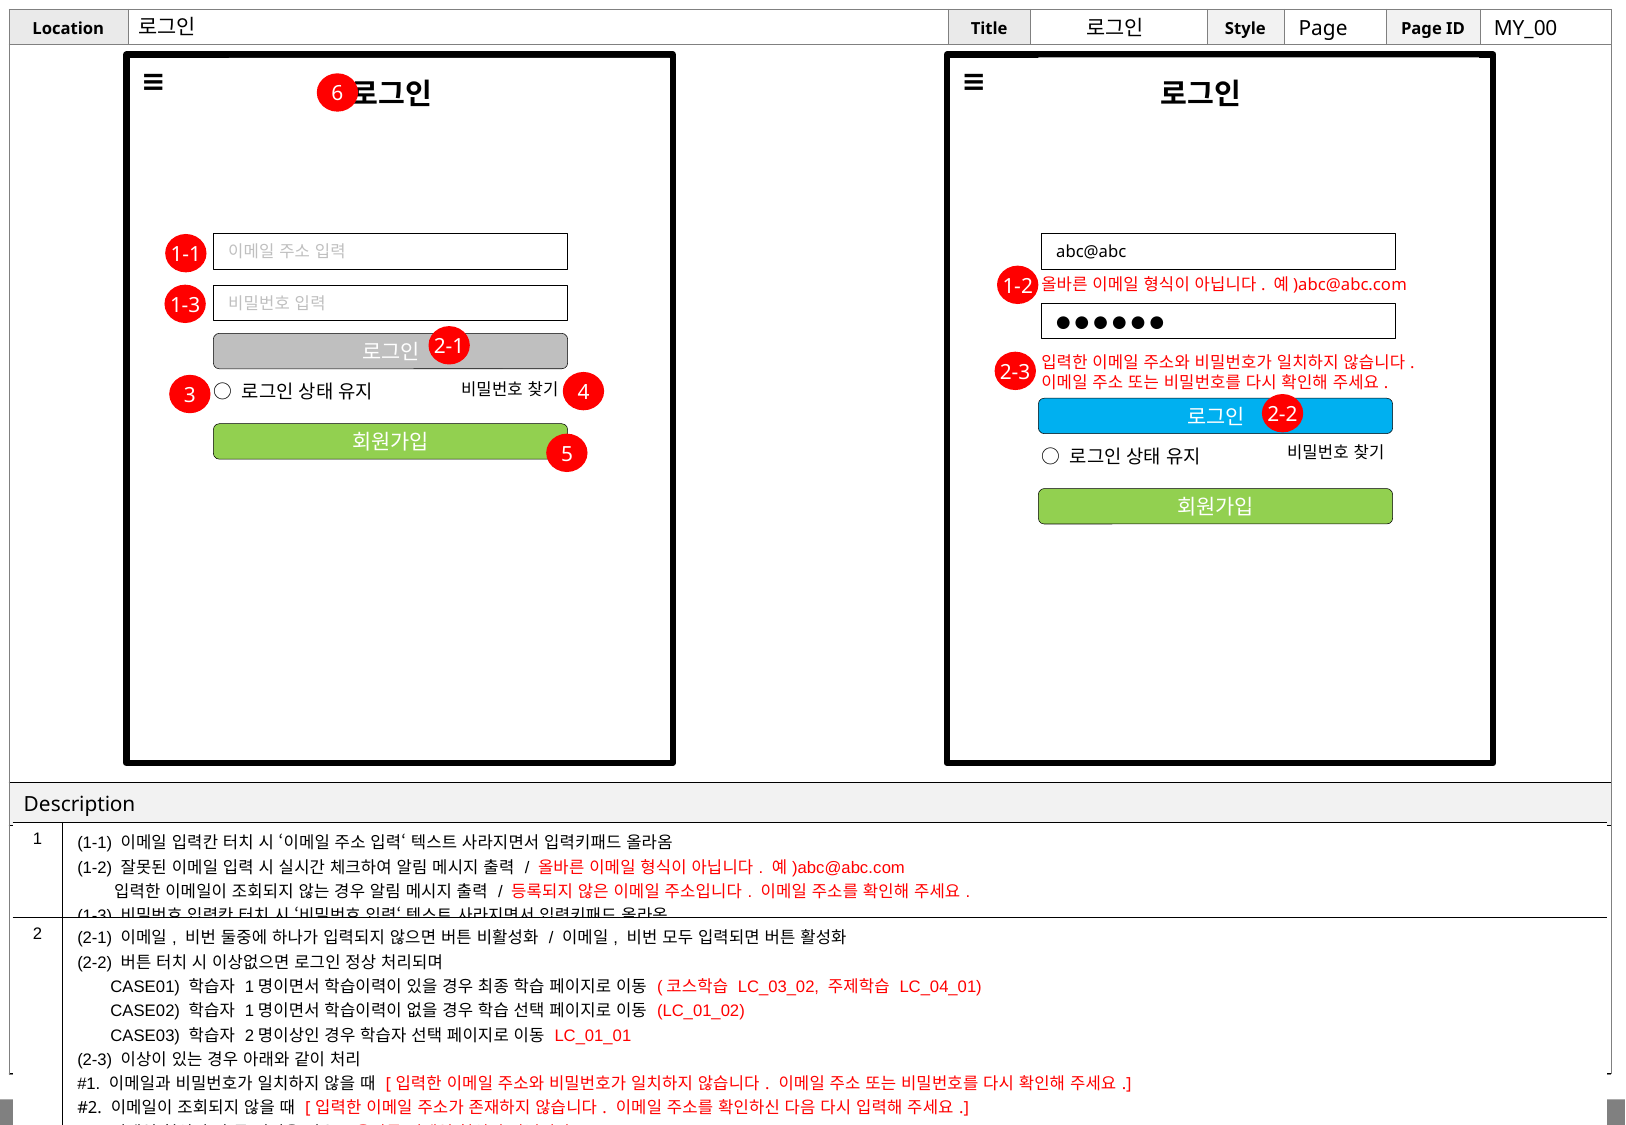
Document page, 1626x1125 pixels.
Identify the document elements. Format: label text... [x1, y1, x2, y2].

table_cell 2 [13, 918, 62, 1125]
text_box ○ 로그인 상태 유지 [1041, 444, 1249, 467]
text_box 로그인 [1074, 10, 1286, 43]
text_box MY_00 [1482, 10, 1608, 43]
text_box 2-1 [428, 326, 470, 365]
text_box 입력한 이메일 주소와 비밀번호가 일치하지 않습니다. 이메일 주소 또는 비밀번호를 다시 확인해 주세요. [1041, 351, 1460, 392]
text_box 로그인 [1038, 57, 1479, 110]
text_box 회원가입 [211, 421, 570, 462]
text_box 4 [562, 371, 605, 411]
table_header 1 [13, 823, 62, 917]
table_header (1-1) 이메일 입력칸 터치 시 ‘이메일 주소 입력‘ 텍스트 사라지면서 입력키패드 올라옴 (1-2) 잘못된 이메일 입력 시 실시간 체크하여 알림 메시지 출력 / 올바른 이메일 형식이 아닙니다. 예)abc@abc.com 입력한 이메일이 조회되지 않는 경우 알림 메시지 출력 / 등록되지 않은 이메일 주소입니다. 이메일 주소를 확인해 주세요. (1-3) 비밀번호 입력칸 터치 시 ‘비밀번호 입력‘ 텍스트 사라지면서 입력키패드 올라옴 [63, 823, 1607, 917]
text_box 비밀번호 찾기 [424, 378, 567, 399]
text_box 5 [546, 433, 588, 473]
text_box 2-2 [1261, 394, 1304, 433]
text_box 로그인 [1036, 396, 1395, 436]
text_box 로그인 [211, 331, 570, 371]
text_box ● ● ● ● ● ● [1039, 301, 1398, 340]
text_box abc@abc [1039, 231, 1398, 271]
text_box 회원가입 [1036, 486, 1395, 527]
text_box Page [1286, 10, 1375, 43]
text_box 3 [169, 374, 211, 414]
text_box 6 [316, 73, 359, 112]
title 로그인 [126, 8, 947, 43]
text_box ○ 로그인 상태 유지 [213, 379, 421, 402]
text_box 비밀번호 입력 [211, 283, 570, 322]
text_box 비밀번호 찾기 [1250, 442, 1422, 463]
text_box 1-3 [164, 284, 206, 324]
table_cell (2-1) 이메일, 비번 둘중에 하나가 입력되지 않으면 버튼 비활성화 / 이메일, 비번 모두 입력되면 버튼 활성화 (2-2) 버튼 터치 시 이상없으면 로그인 정상 처리되며 CASE01) 학습자 1명이면서 학습이력이 있을 경우 최종 학습 페이지로 이동 (코스학습 LC_03_02, 주제학습 LC_04_01) CASE02) 학습자 1명이면서 학습이력이 없을 경우 학습 선택 페이지로 이동 (LC_01_02) CASE03) 학습자 2명이상인 경우 학습자 선택 페이지로 이동 LC_01_01 (2-3) 이상이 있는 경우 아래와 같이 처리 #1. 이메일과 비밀번호가 일치하지 않을 때 [입력한 이메일 주소와 비밀번호가 일치하지 않습니다. 이메일 주소 또는 비밀번호를 다시 확인해 주세요.] #2. 이메일이 조회되지 않을 때 [입력한 이메일 주소가 존재하지 않습니다. 이메일 주소를 확인하신 다음 다시 입력해 주세요.] #3. 이메일 형식이 잘 못 되었을 경우 [올바른 이메일 형식이 아닙니다. ex)abc123@brs.com] #4. 회원가입 인증 메일을 확인하지 않은 경우 [가입 시 입력하신 이메일로 인증 메일을 보내드렸습니다. 인증 후 로그인해 주세요.] [63, 918, 1607, 1125]
text_box 1-1 [165, 233, 207, 273]
text_box 이메일 주소 입력 [211, 231, 570, 271]
text_box 1-2 [997, 265, 1039, 305]
text_box 올바른 이메일 형식이 아닙니다. 예)abc@abc.com [1041, 273, 1460, 295]
text_box 로그인 [228, 57, 670, 111]
text_box 2-3 [994, 351, 1036, 391]
